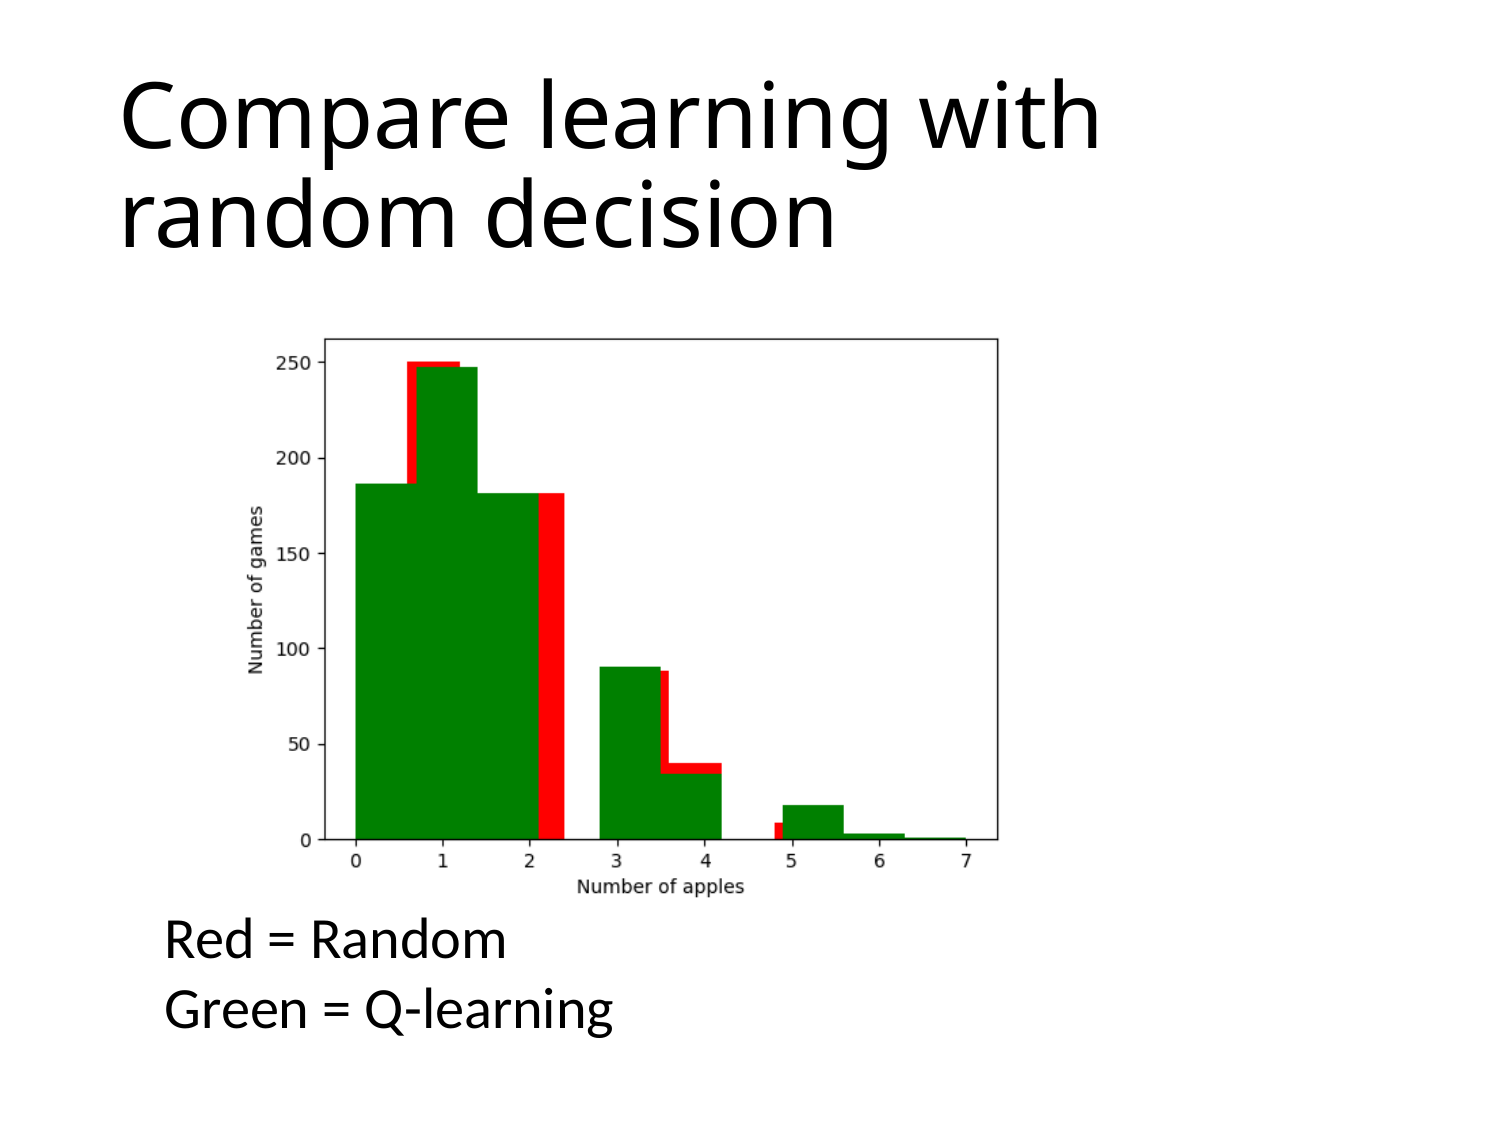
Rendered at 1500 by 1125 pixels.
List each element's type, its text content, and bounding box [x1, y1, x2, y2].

picture [216, 259, 1084, 911]
text_box Red = Random Green = Q-learning [149, 893, 1305, 1048]
title Compare learning with random decision [103, 59, 1397, 278]
